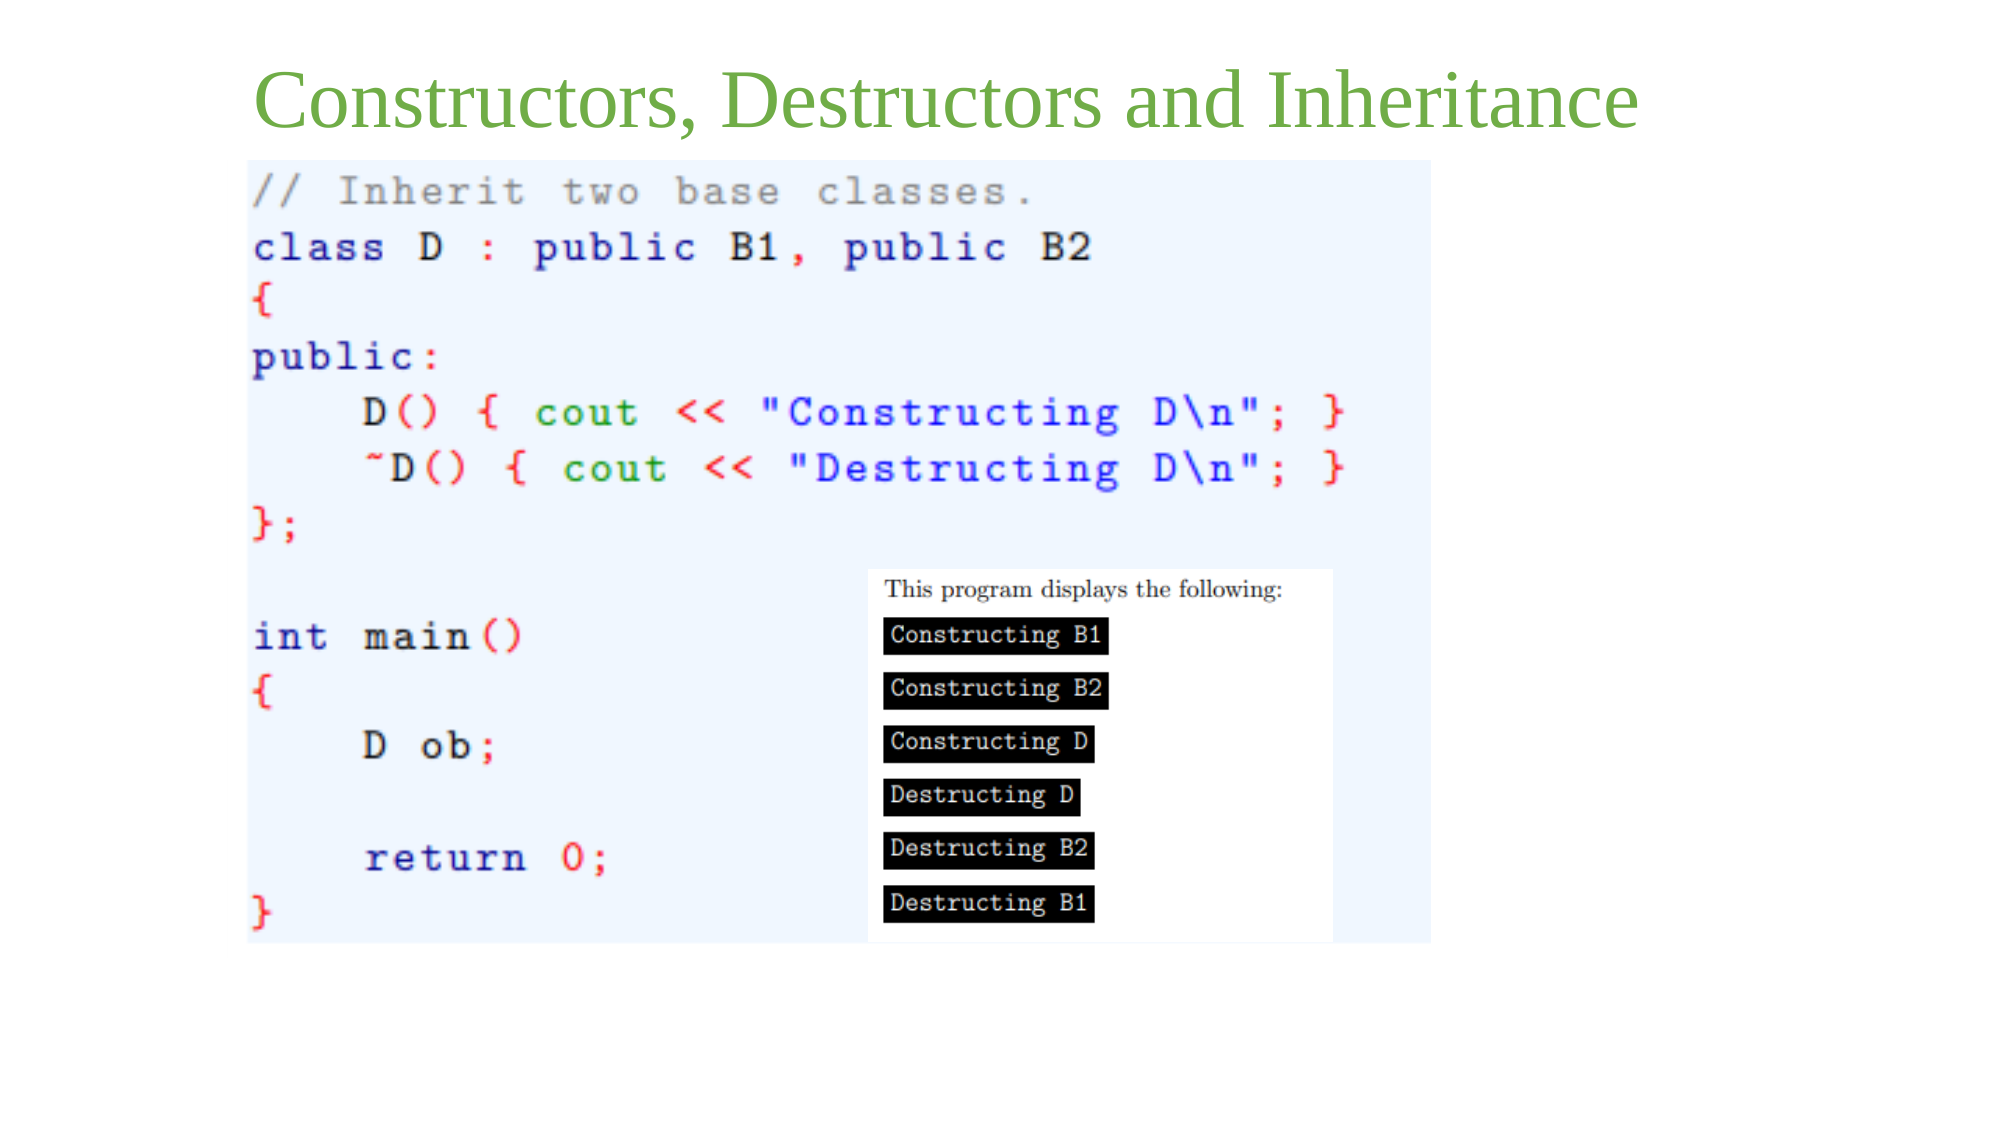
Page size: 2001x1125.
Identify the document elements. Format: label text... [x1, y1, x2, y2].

subtitle Constructors, Destructors and Inheritance [238, 48, 1739, 1091]
picture [226, 160, 1431, 958]
